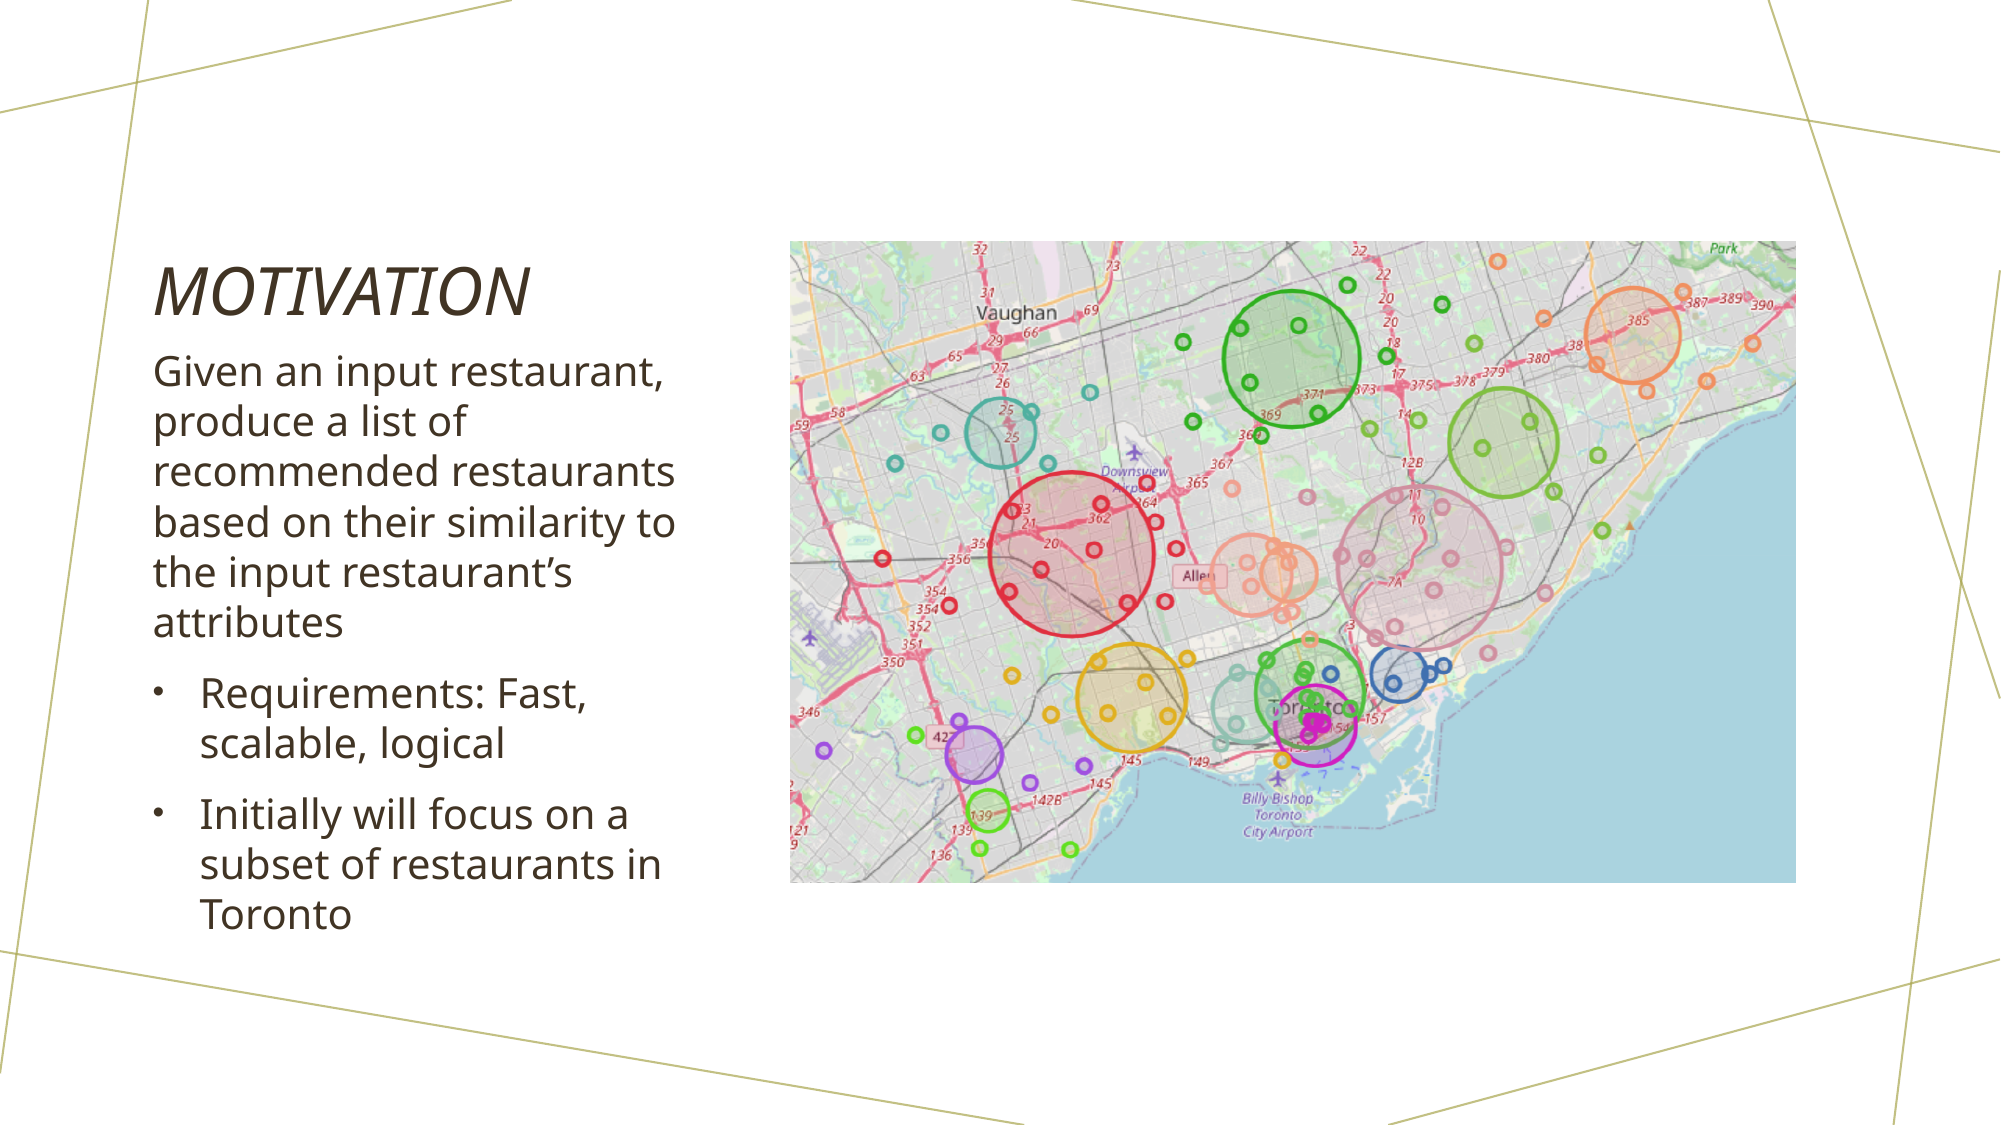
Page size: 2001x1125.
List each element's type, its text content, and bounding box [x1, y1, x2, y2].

list Given an input restaurant, produce a list of recommended restaurants based on their similarity to the input restaurant’s attributes Requirements: Fast, scalable, logical Initially will focus on a subset of restaurants in Toronto [137, 337, 749, 963]
picture [790, 241, 1796, 884]
title Motivation [137, 75, 783, 338]
